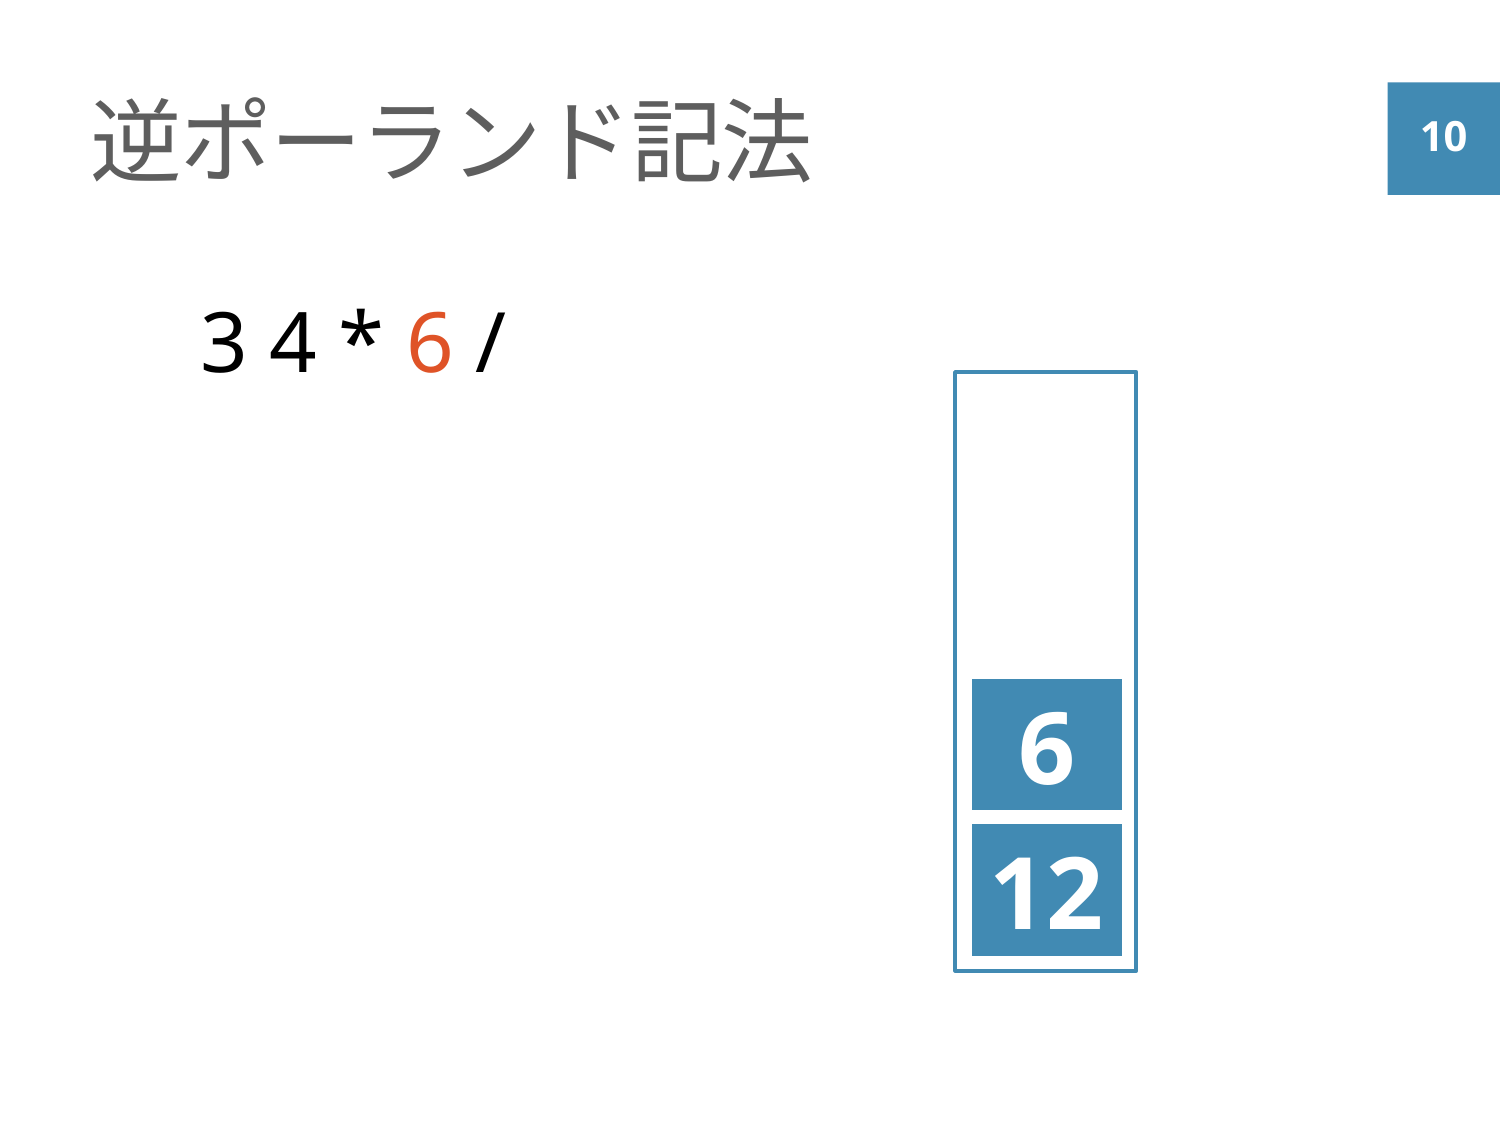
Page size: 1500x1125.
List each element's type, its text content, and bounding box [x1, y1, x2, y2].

text_box 6 [966, 672, 1128, 817]
text_box 12 [966, 818, 1128, 962]
text_box [953, 370, 1138, 973]
title 逆ポーランド記法 [75, 45, 1469, 233]
text_box 3 4 * 6 / [185, 281, 522, 397]
